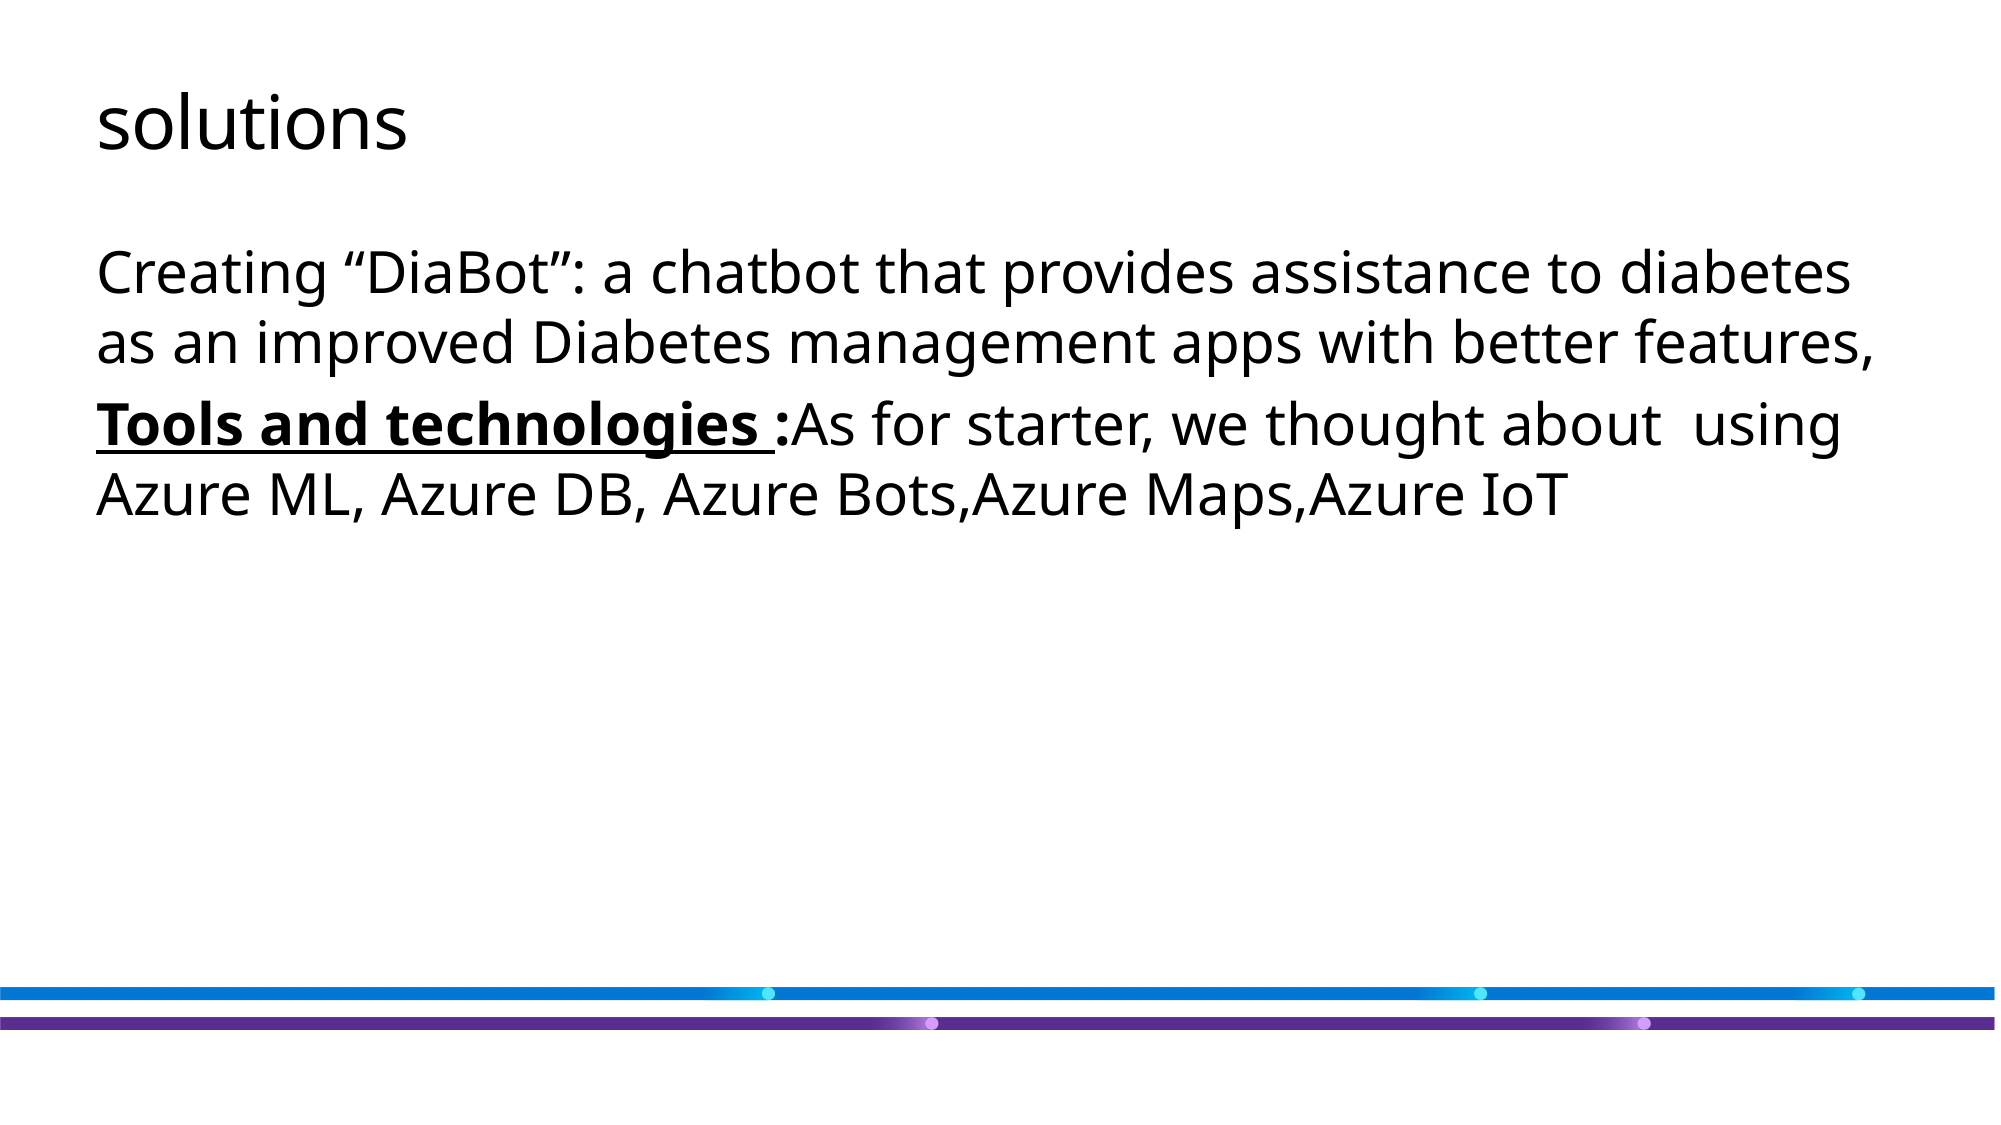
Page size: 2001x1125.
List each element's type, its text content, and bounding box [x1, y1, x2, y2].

list Creating “DiaBot”: a chatbot that provides assistance to diabetes as an improved Diabetes management apps with better features, Tools and technologies :As for starter, we thought about using Azure ML, Azure DB, Azure Bots,Azure Maps,Azure IoT [96, 235, 1904, 533]
title solutions [96, 75, 1904, 166]
picture [0, 987, 2000, 1030]
